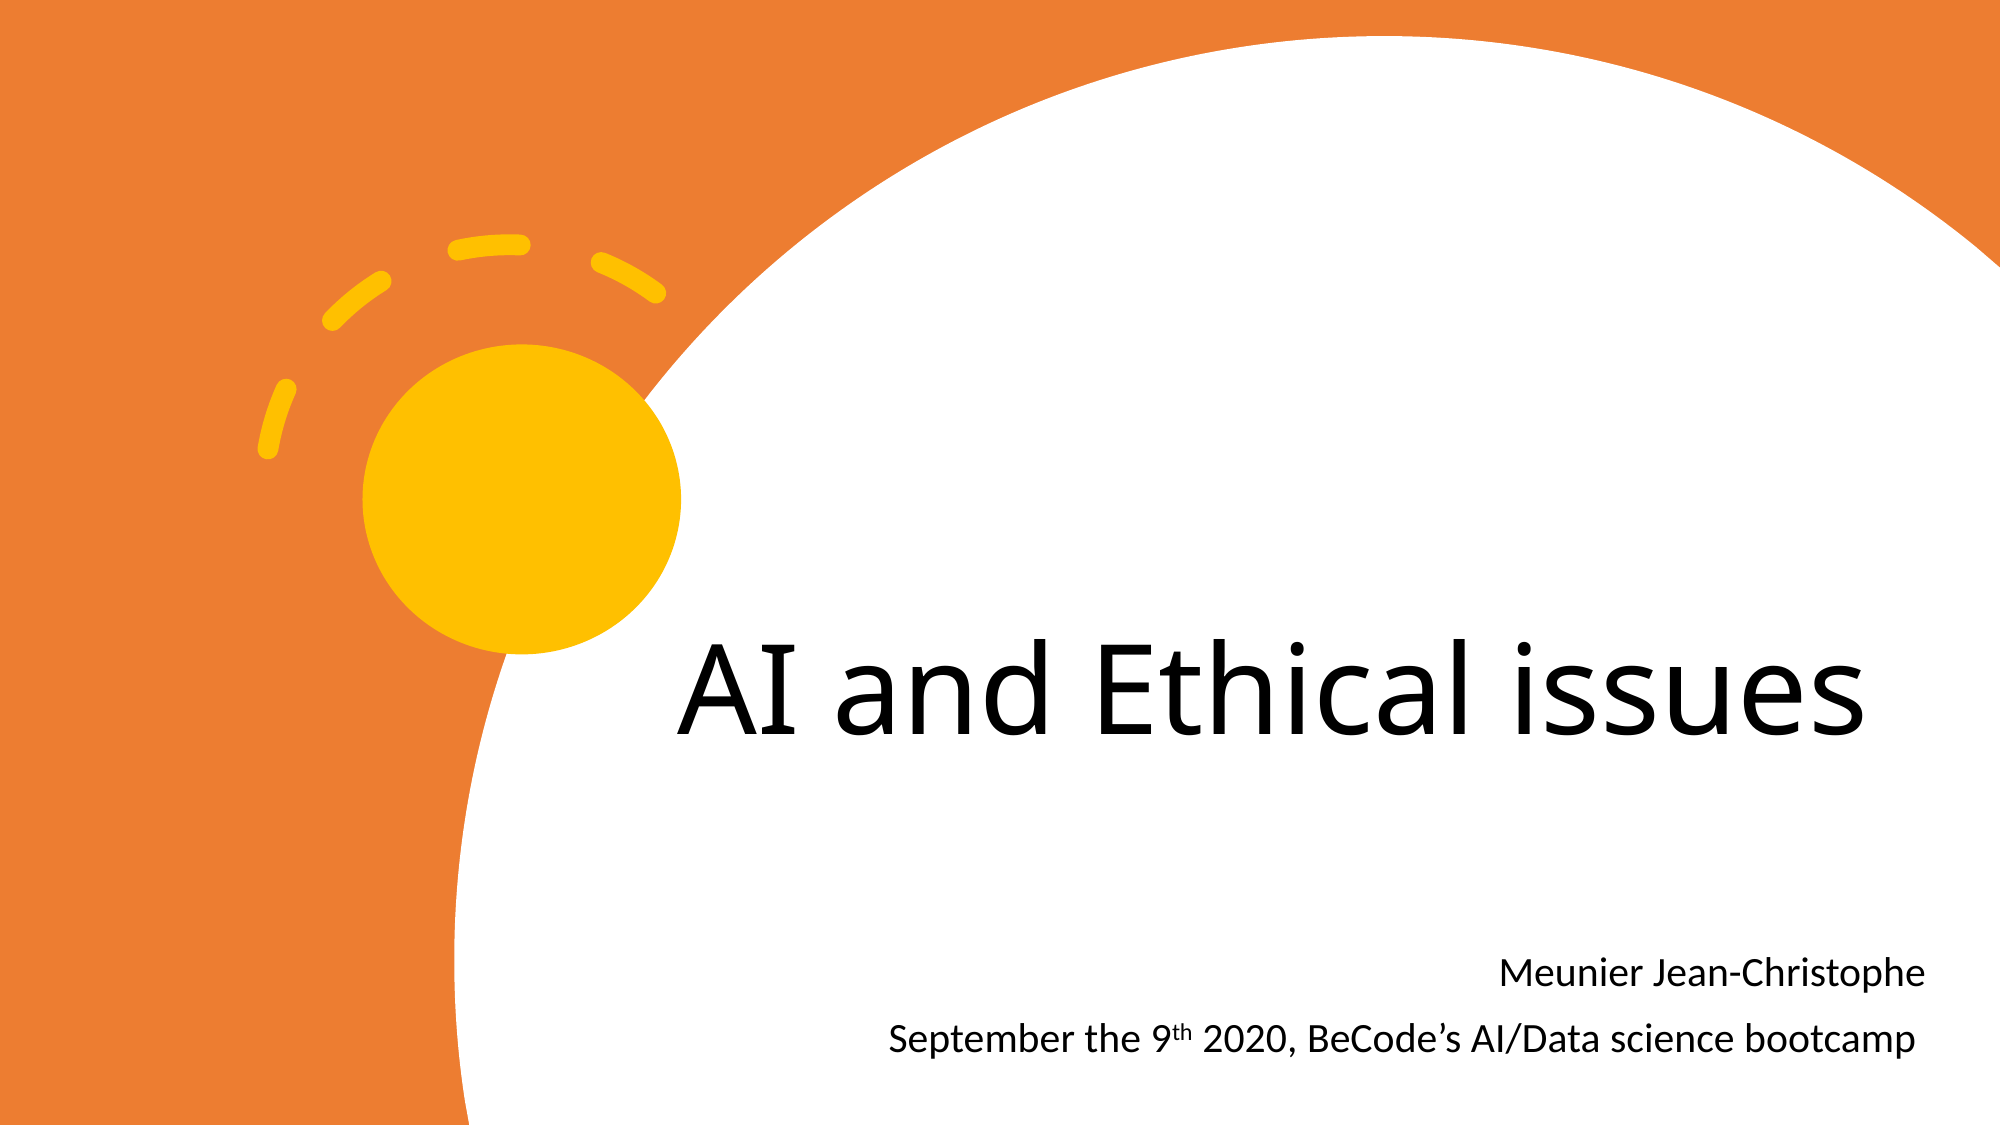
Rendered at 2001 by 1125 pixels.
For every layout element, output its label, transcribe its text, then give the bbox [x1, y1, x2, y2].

text_box [361, 373, 662, 656]
title AI and Ethical issues [662, 318, 1917, 770]
text_box [0, 0, 2000, 1125]
text_box [453, 35, 2000, 1125]
text_box [267, 244, 676, 490]
subtitle Meunier Jean-Christophe September the 9th 2020, BeCode’s AI/Data science bootcamp [620, 943, 1942, 1125]
